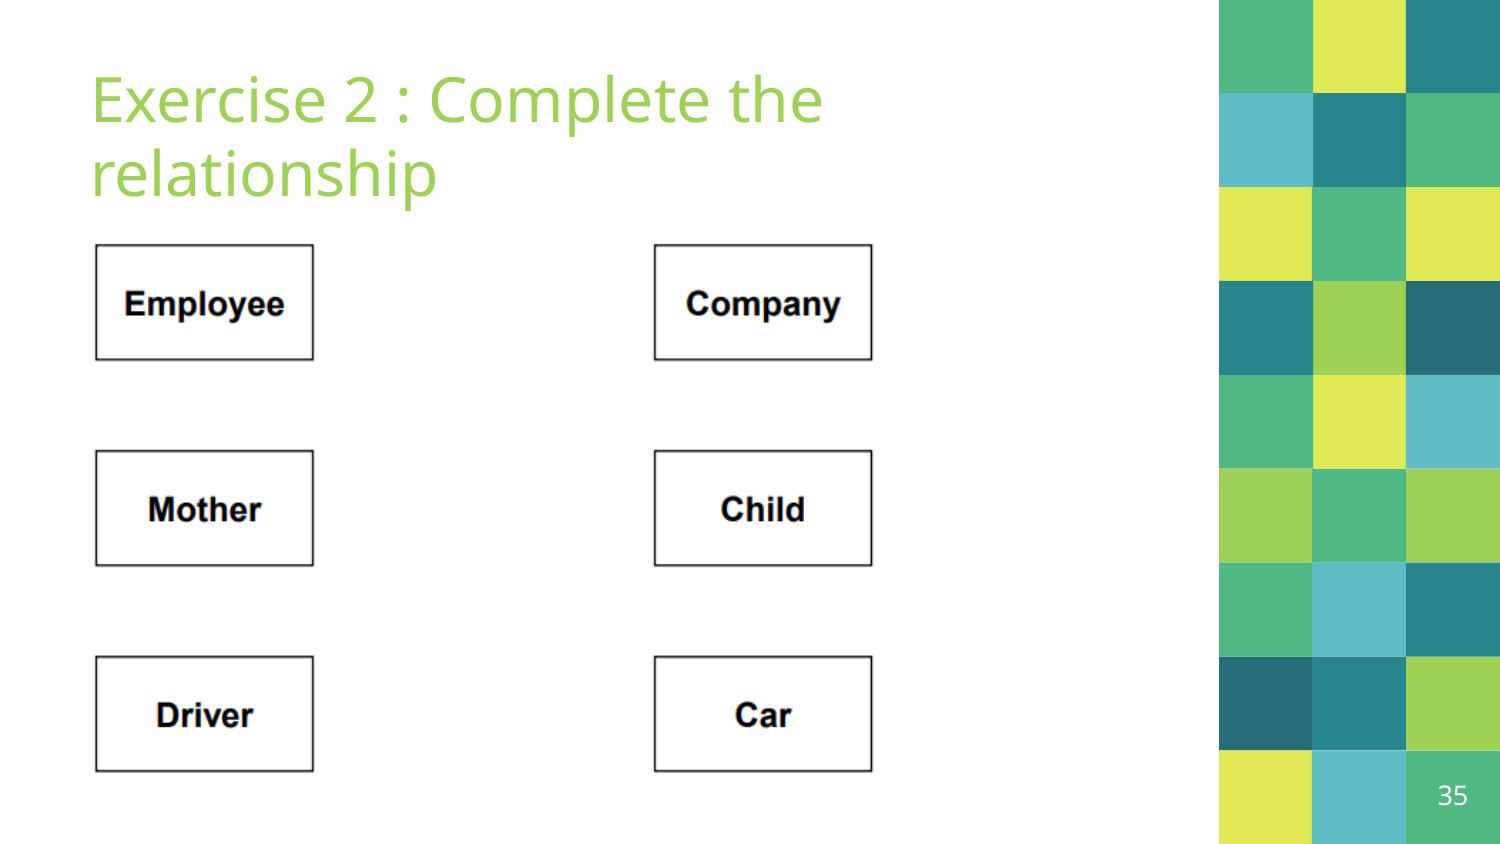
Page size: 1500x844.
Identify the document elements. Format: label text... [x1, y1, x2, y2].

title Exercise 2 : Complete the relationship [75, 83, 1127, 225]
picture [52, 220, 909, 793]
slide_number 35 [1405, 749, 1500, 844]
